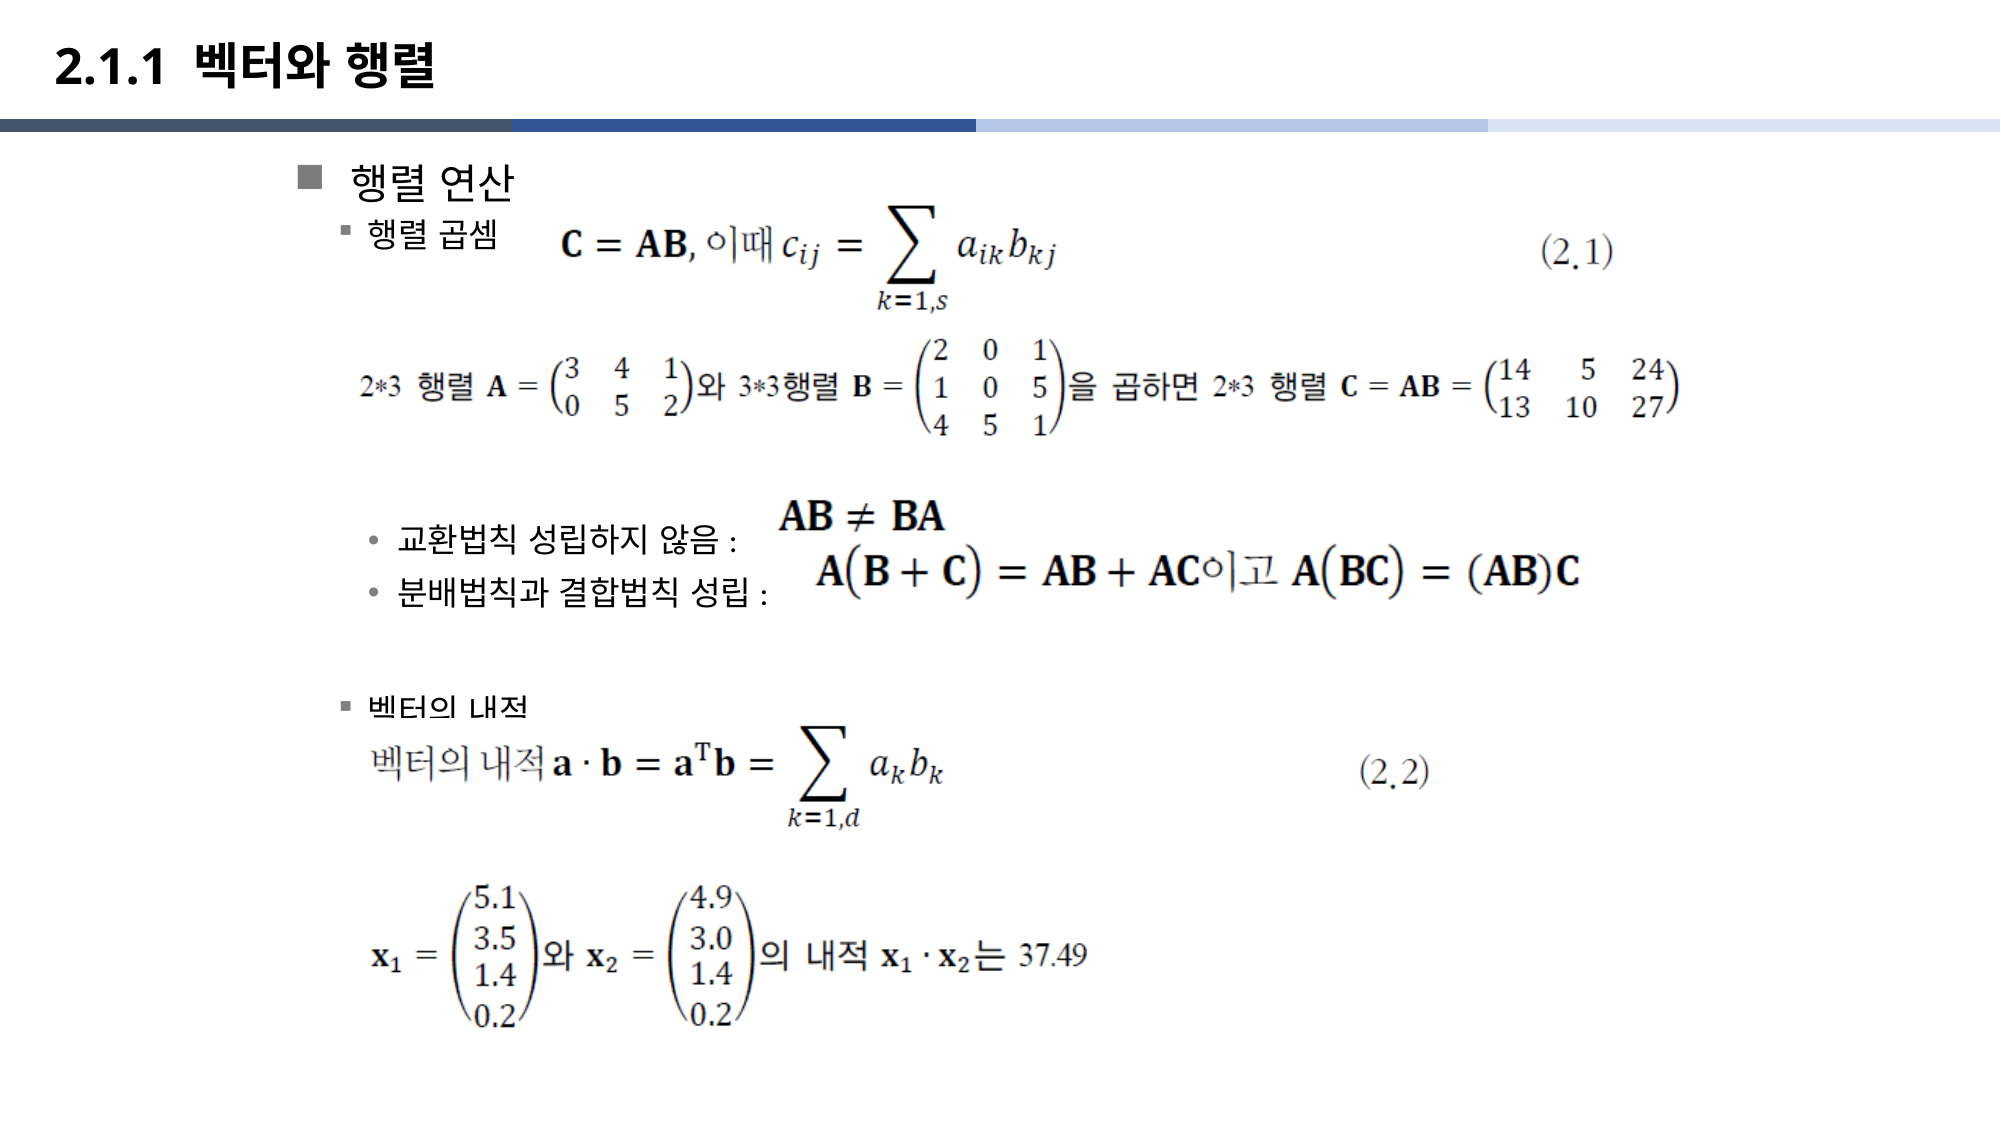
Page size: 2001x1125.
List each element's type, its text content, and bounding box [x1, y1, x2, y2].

list 행렬 연산 행렬 곱셈 교환법칙 성립하지 않음: 분배법칙과 결합법칙 성립: 벡터의 내적 [279, 125, 1721, 1083]
picture [368, 718, 1433, 832]
picture [357, 328, 1681, 444]
title 2.1.1 벡터와 행렬 [39, 23, 1693, 114]
picture [360, 881, 1090, 1032]
picture [773, 491, 1583, 603]
picture [551, 186, 1627, 324]
